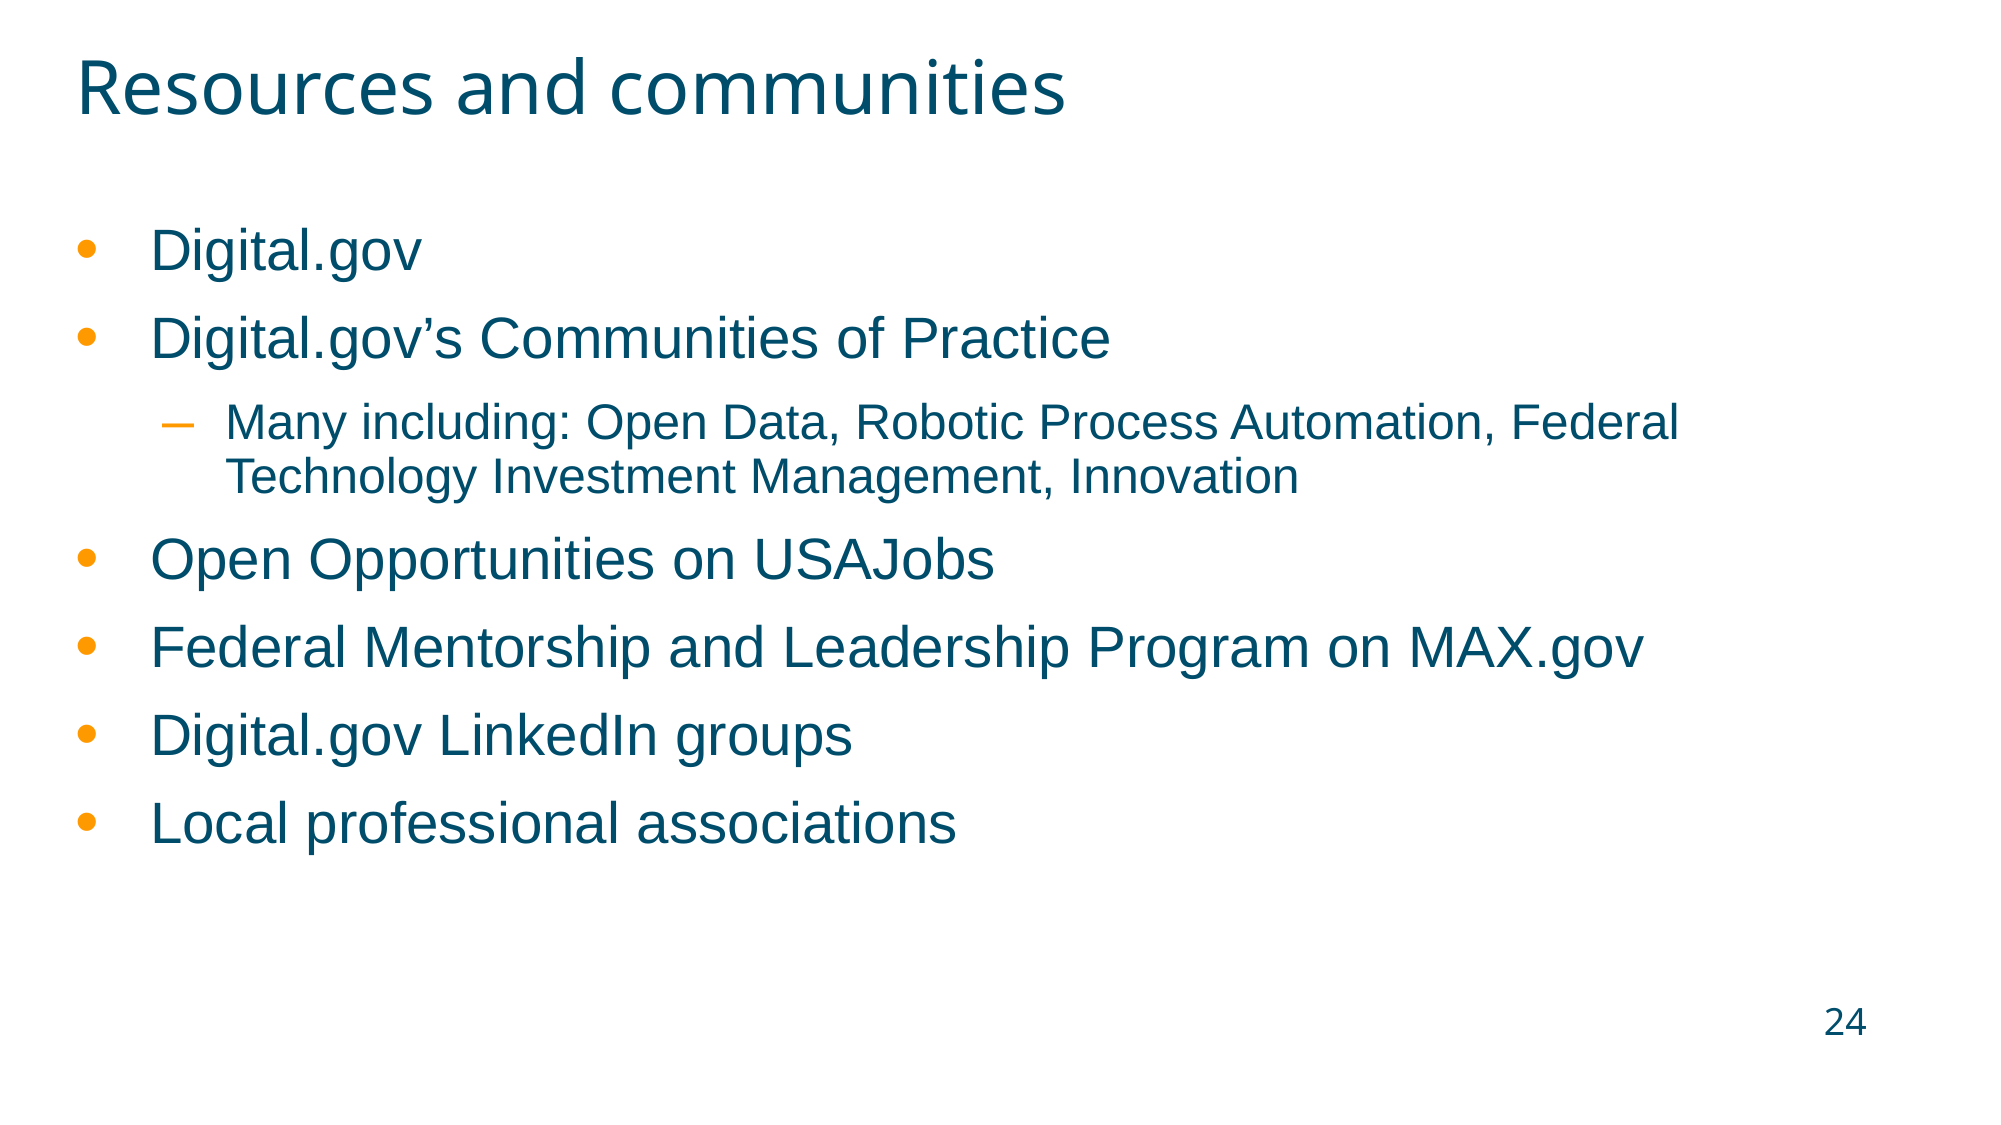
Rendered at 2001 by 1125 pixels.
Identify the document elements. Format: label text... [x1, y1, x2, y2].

text_box 24 [1809, 990, 1897, 1051]
title Resources and communities [75, 49, 1925, 123]
list Digital.gov Digital.gov’s Communities of Practice Many including: Open Data, Robotic Process Automation, Federal Technology Investment Management, Innovation Open Opportunities on USAJobs Federal Mentorship and Leadership Program on MAX.gov Digital.gov LinkedIn groups Local professional associations [75, 220, 1925, 1065]
